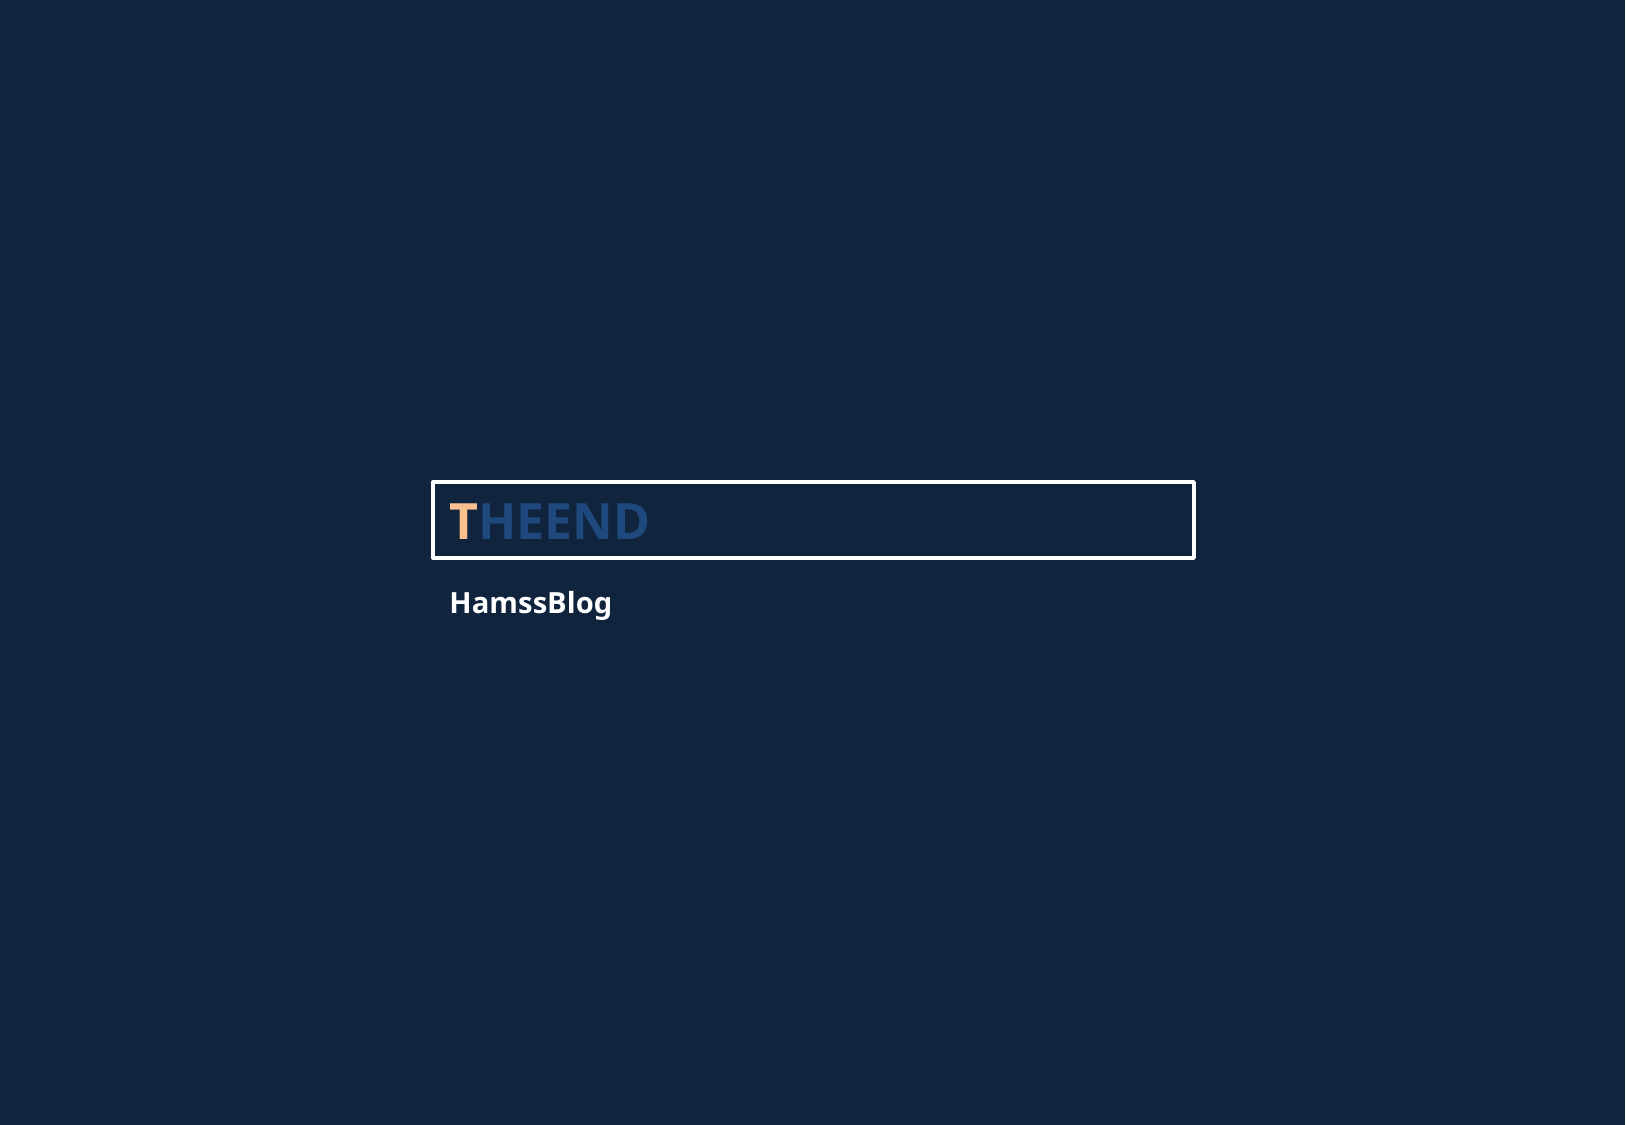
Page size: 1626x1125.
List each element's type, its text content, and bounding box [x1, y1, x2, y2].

text_box HamssBlog [434, 576, 1194, 627]
text_box [431, 480, 1196, 560]
